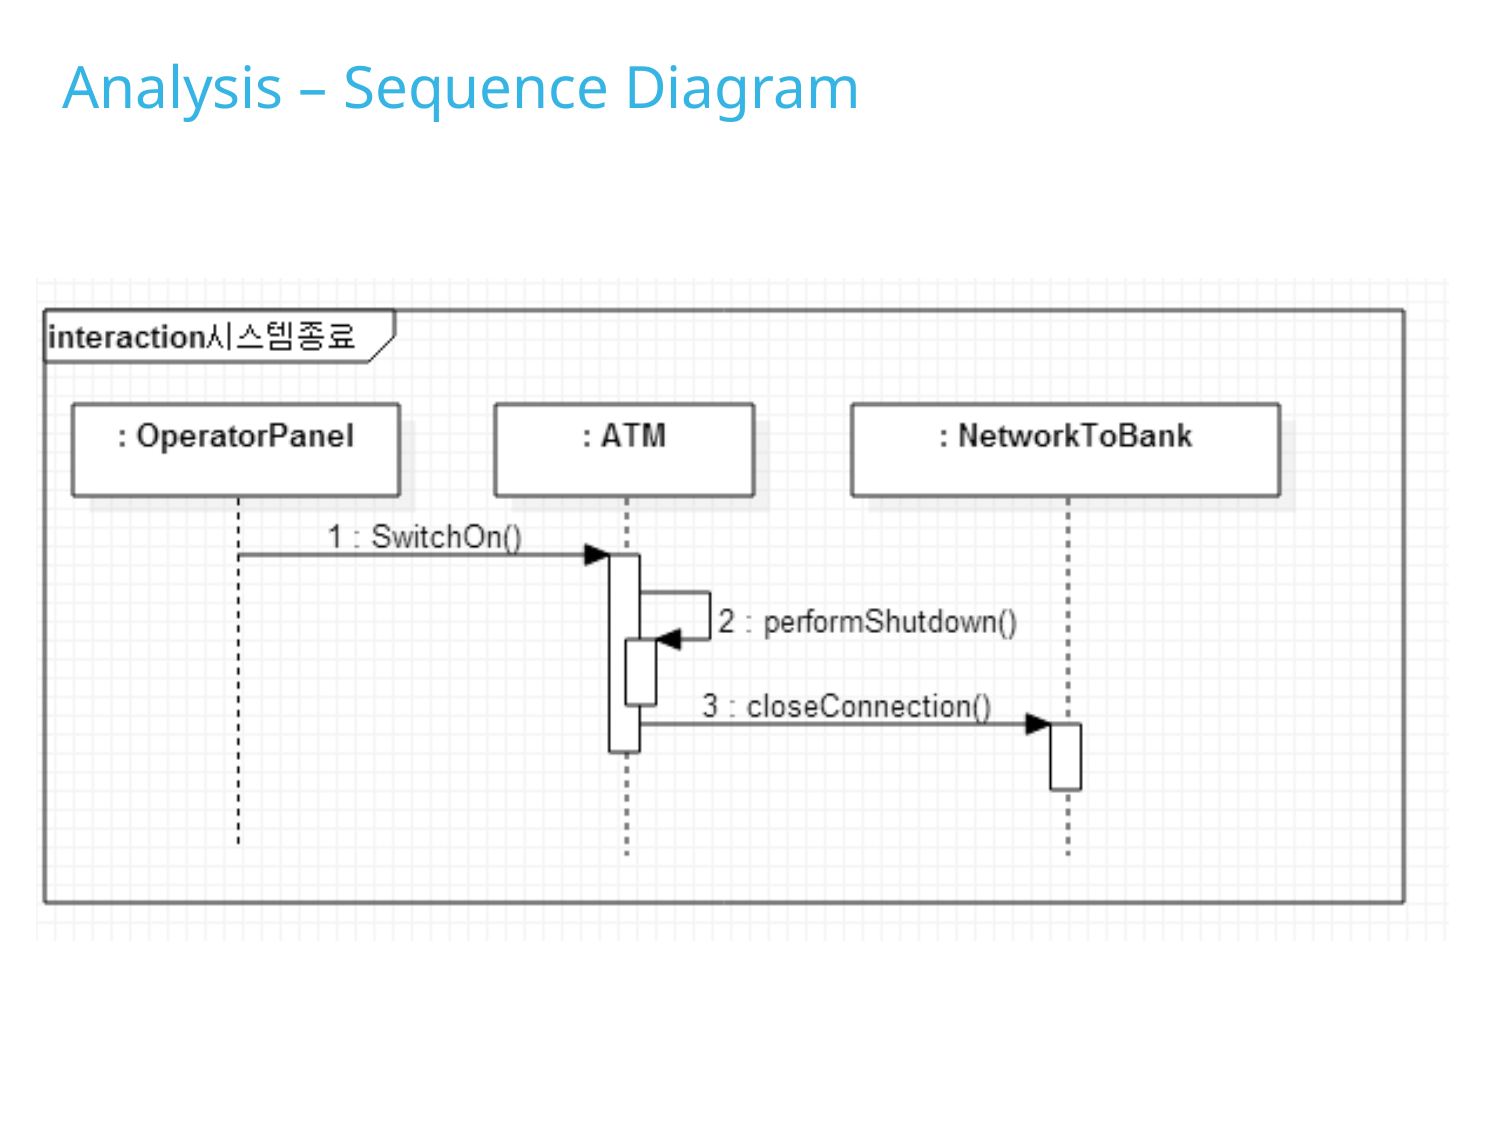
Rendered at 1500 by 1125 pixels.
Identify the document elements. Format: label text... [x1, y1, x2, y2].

picture [36, 278, 1449, 941]
text_box Analysis – Sequence Diagram [47, 43, 876, 128]
